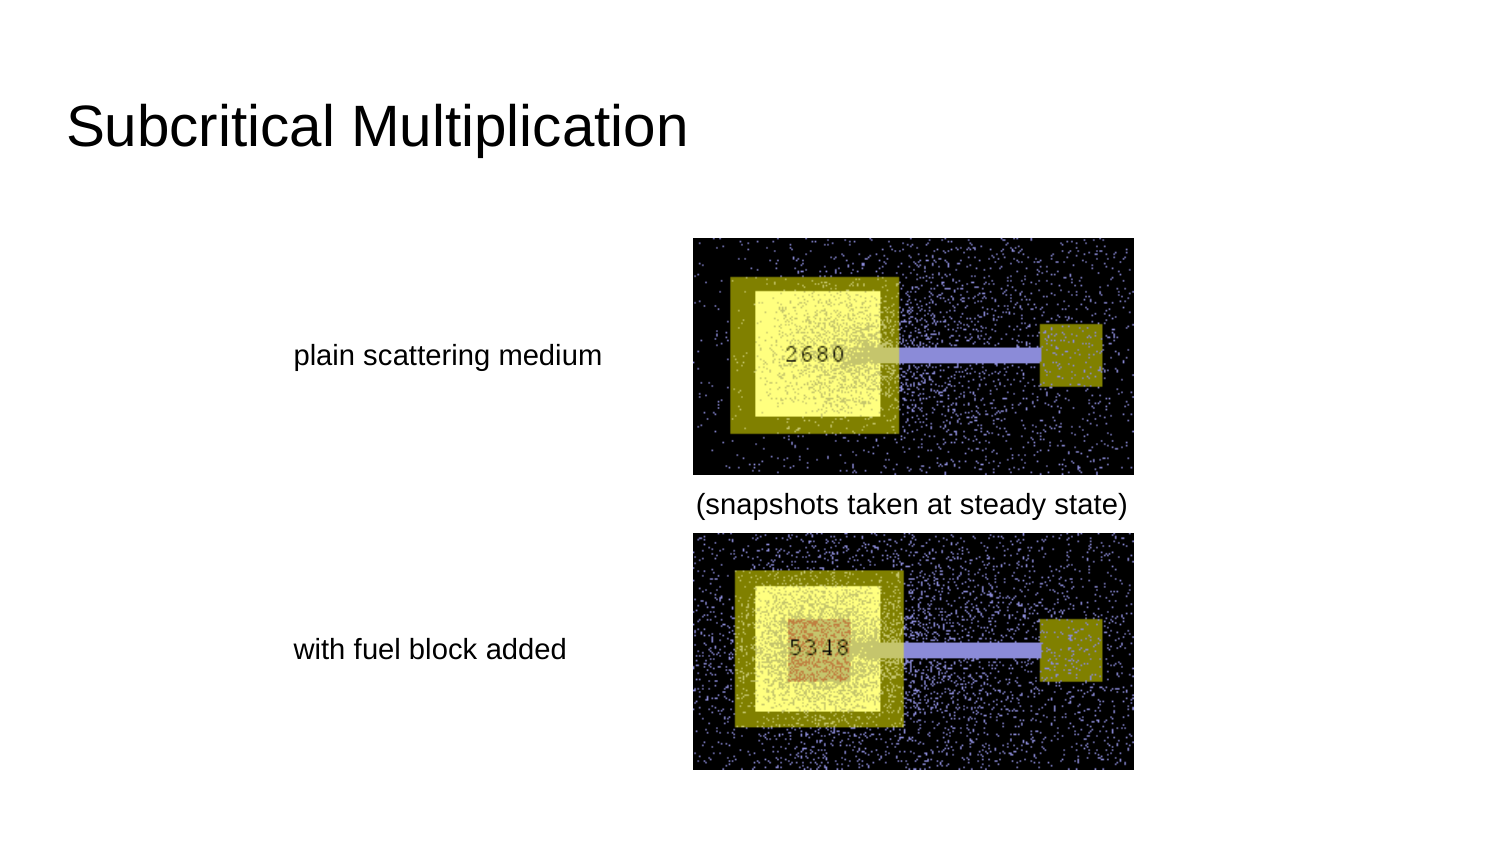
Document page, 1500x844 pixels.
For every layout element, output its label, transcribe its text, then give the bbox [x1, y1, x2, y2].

text_box (snapshots taken at steady state) [680, 470, 1146, 538]
text_box plain scattering medium [278, 320, 688, 394]
picture [693, 238, 1135, 475]
text_box with fuel block added [278, 615, 688, 688]
picture [693, 533, 1135, 770]
title Subcritical Multiplication [51, 72, 1449, 167]
